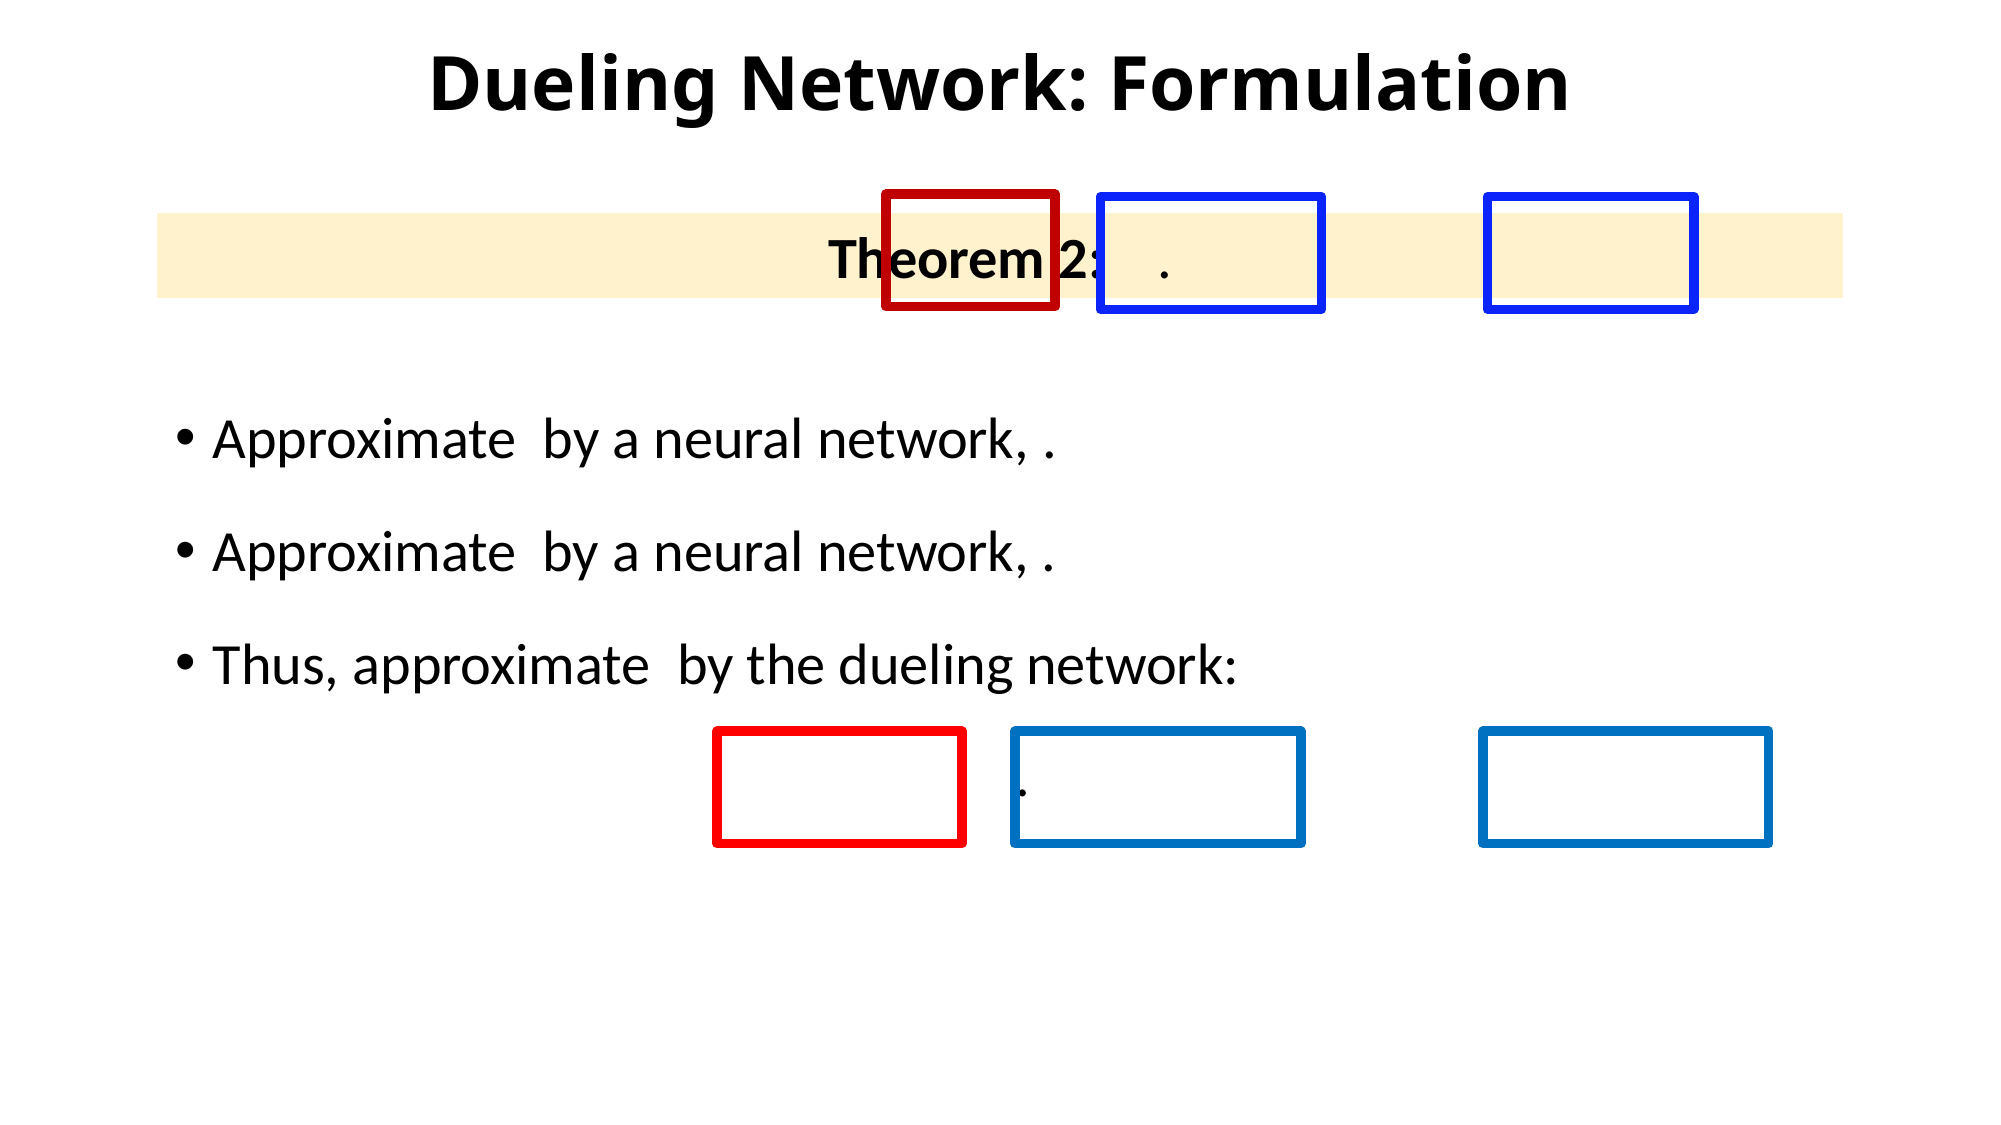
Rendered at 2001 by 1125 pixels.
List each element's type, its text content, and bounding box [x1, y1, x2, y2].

text_box [886, 194, 1056, 307]
text_box [1482, 731, 1769, 844]
text_box [1100, 196, 1322, 310]
text_box [1014, 731, 1301, 844]
text_box [1487, 196, 1694, 310]
text_box [716, 731, 963, 844]
title Dueling Network: Formulation [0, 1, 2000, 172]
